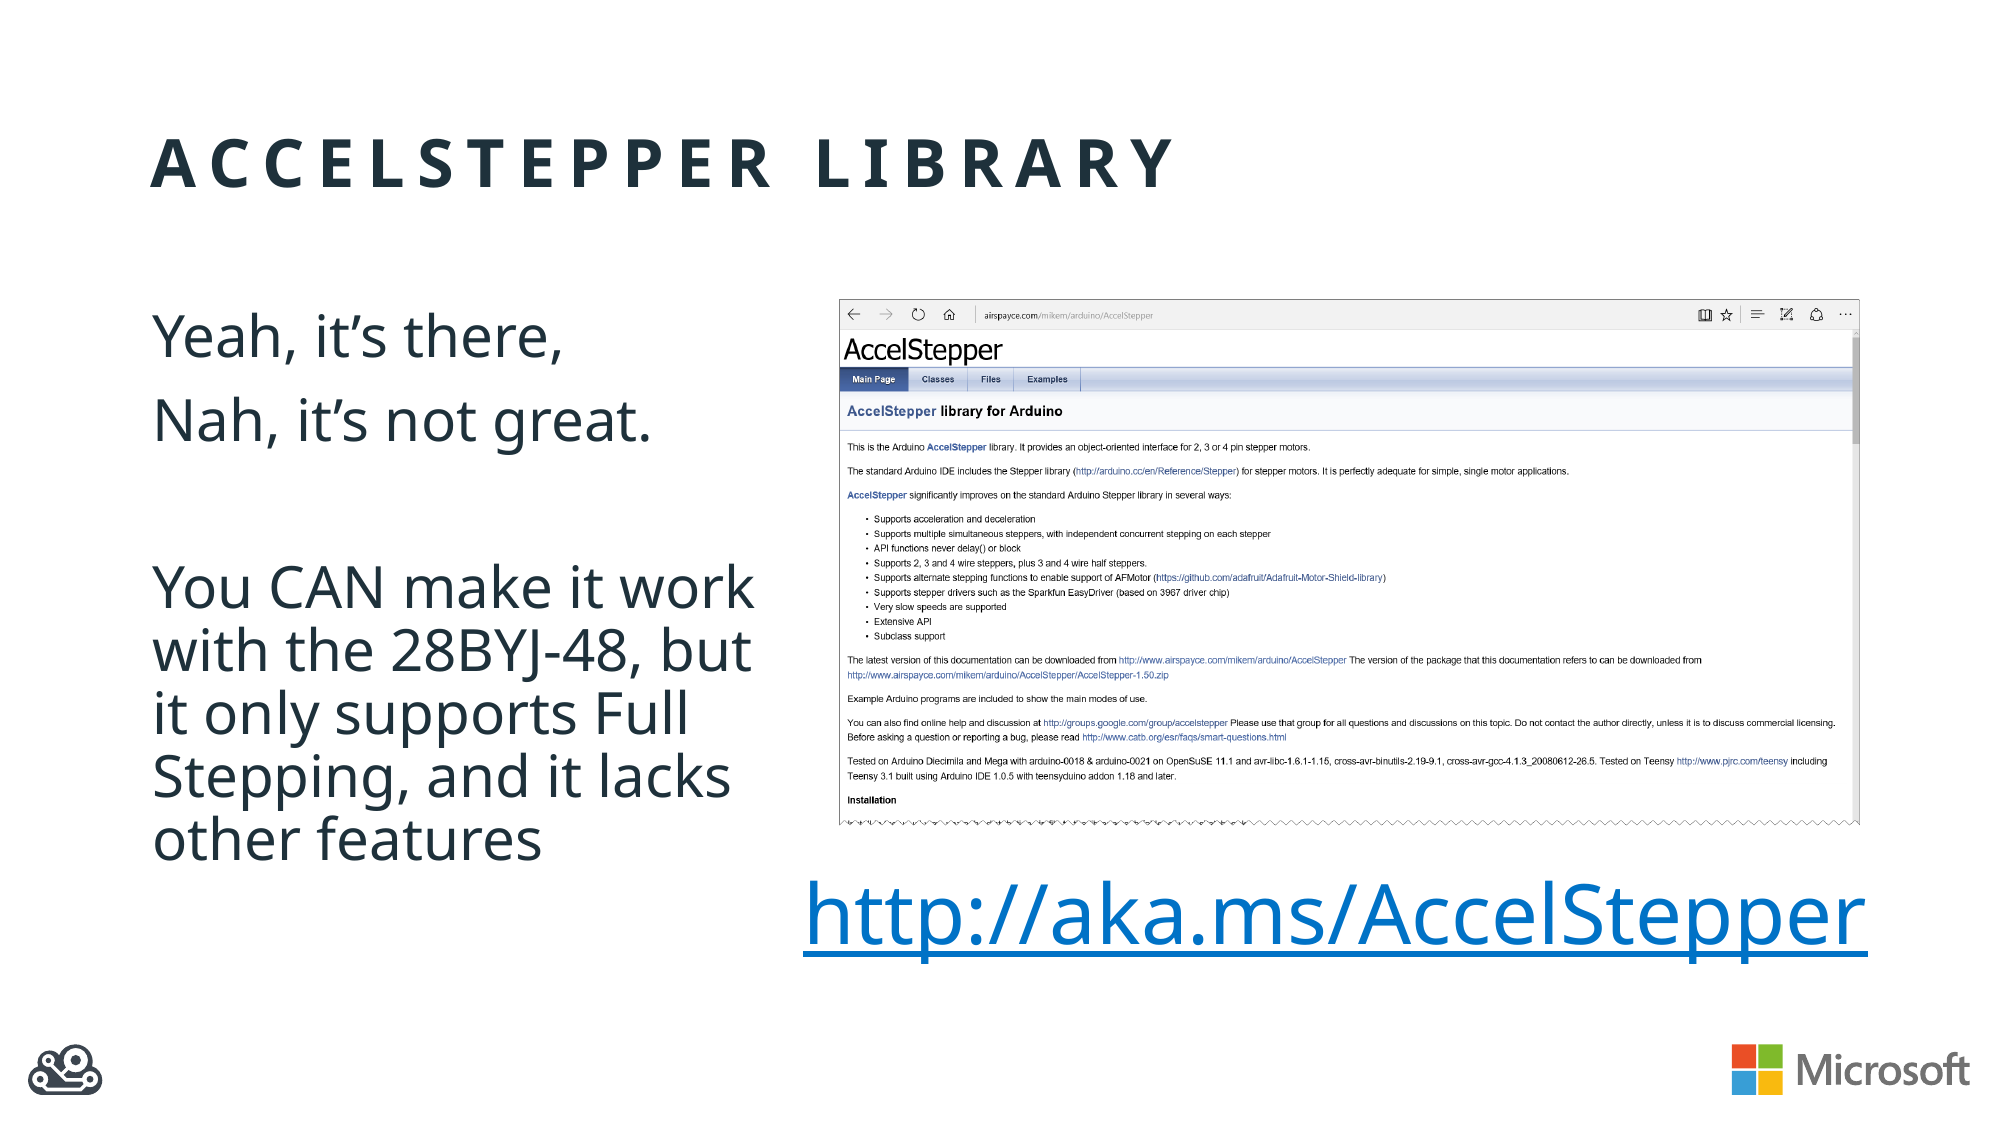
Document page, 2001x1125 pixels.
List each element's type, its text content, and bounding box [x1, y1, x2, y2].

picture [838, 299, 1861, 827]
title AccelStepper Library [135, 57, 1860, 275]
list Yeah, it’s there, Nah, it’s not great. You CAN make it work with the 28BYJ-48, but it only supports Full Stepping, and it lacks other features [137, 299, 811, 1014]
text_box http://aka.ms/AccelStepper [788, 853, 1883, 983]
